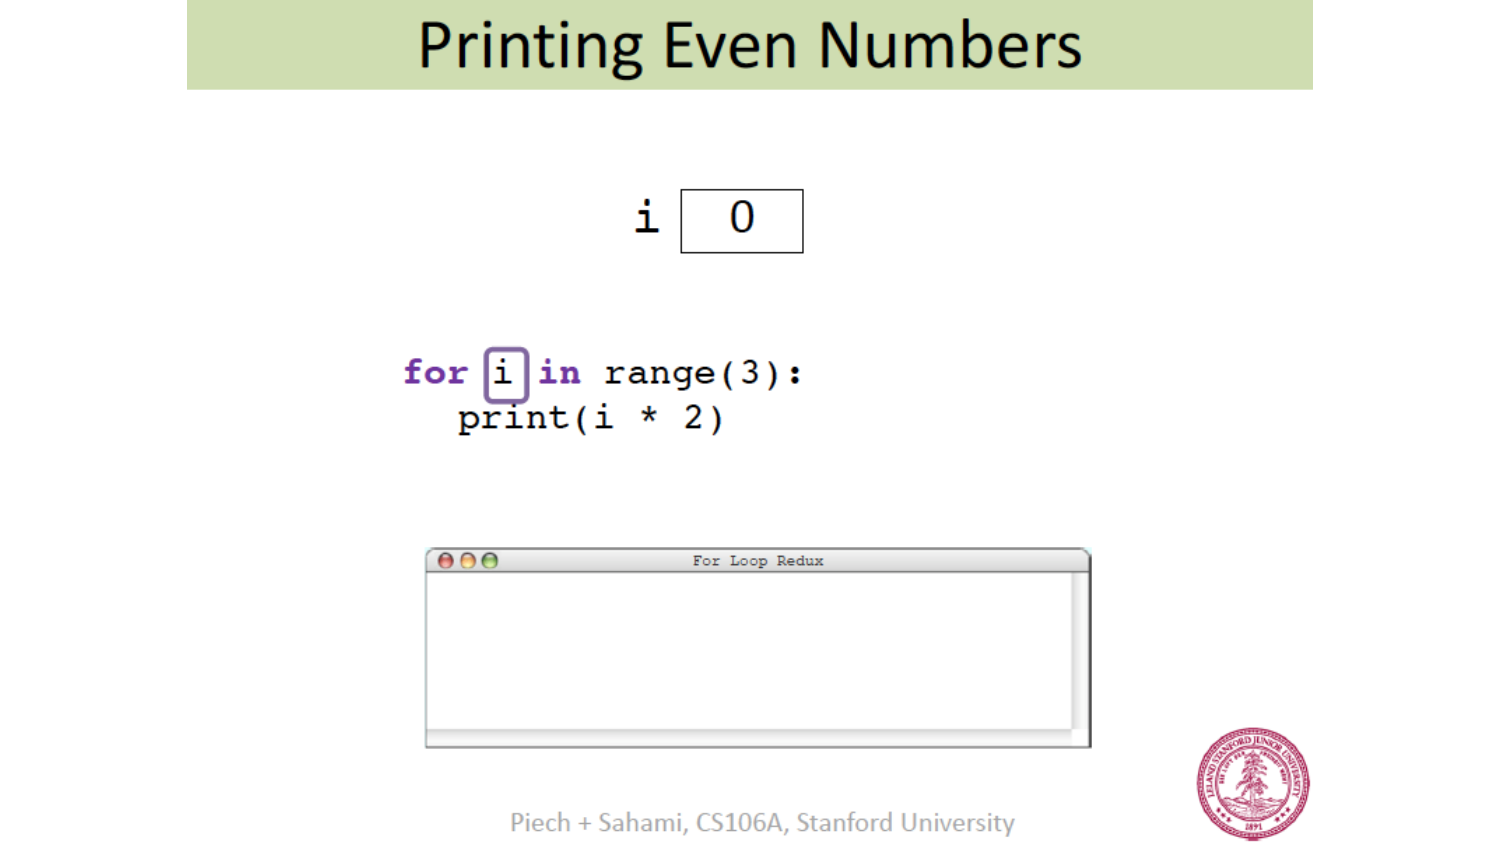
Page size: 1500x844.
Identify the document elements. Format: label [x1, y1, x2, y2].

picture [187, 0, 1313, 844]
